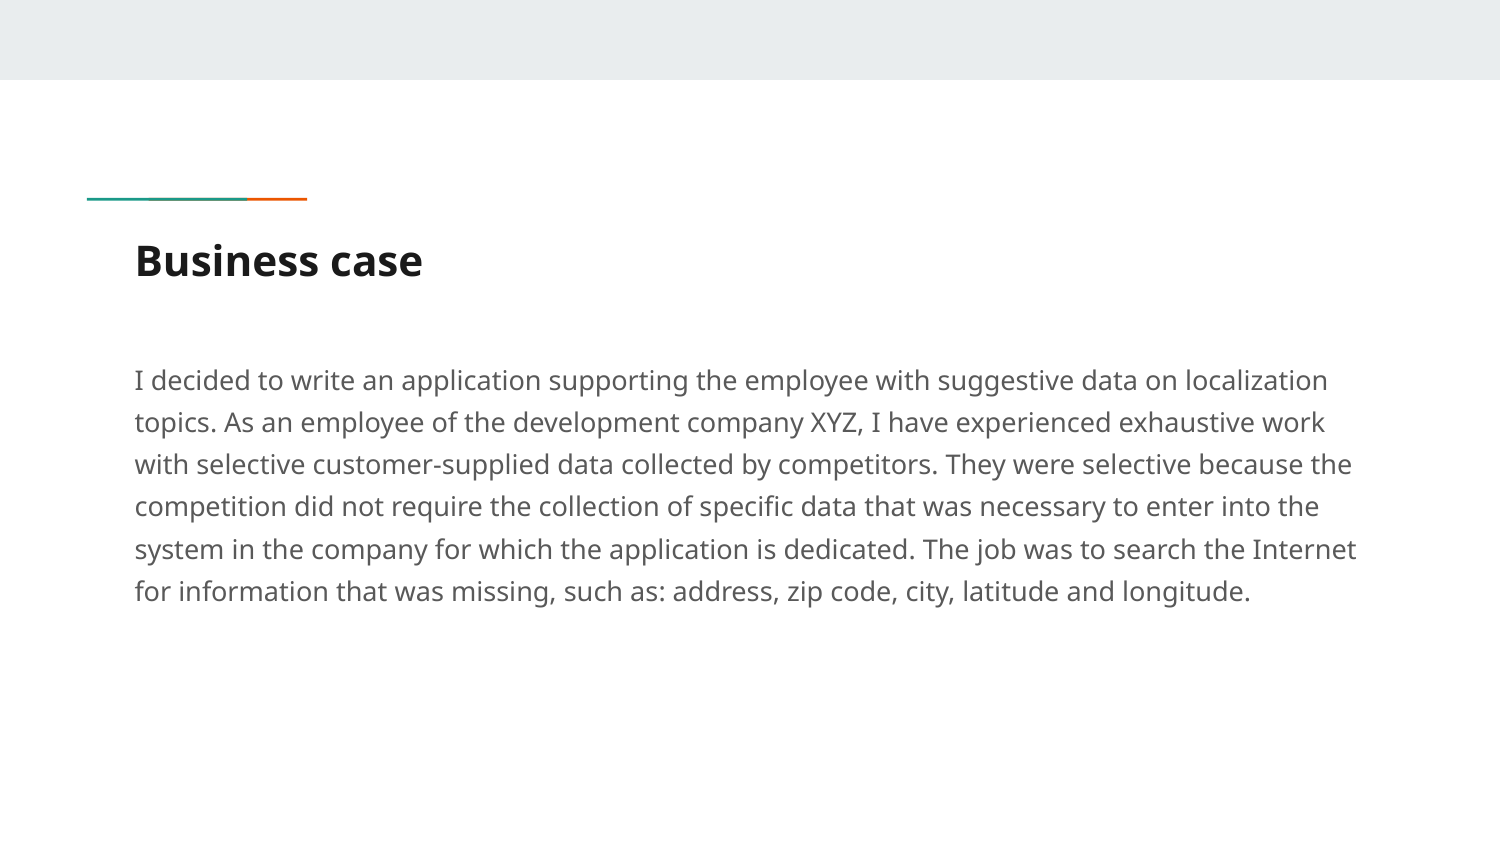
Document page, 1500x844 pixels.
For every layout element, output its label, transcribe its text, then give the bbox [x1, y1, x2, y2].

title Business case [119, 216, 1381, 305]
list I decided to write an application supporting the employee with suggestive data on localization topics. As an employee of the development company XYZ, I have experienced exhaustive work with selective customer-supplied data collected by competitors. They were selective because the competition did not require the collection of specific data that was necessary to enter into the system in the company for which the application is dedicated. The job was to search the Internet for information that was missing, such as: address, zip code, city, latitude and longitude. [119, 341, 1381, 712]
